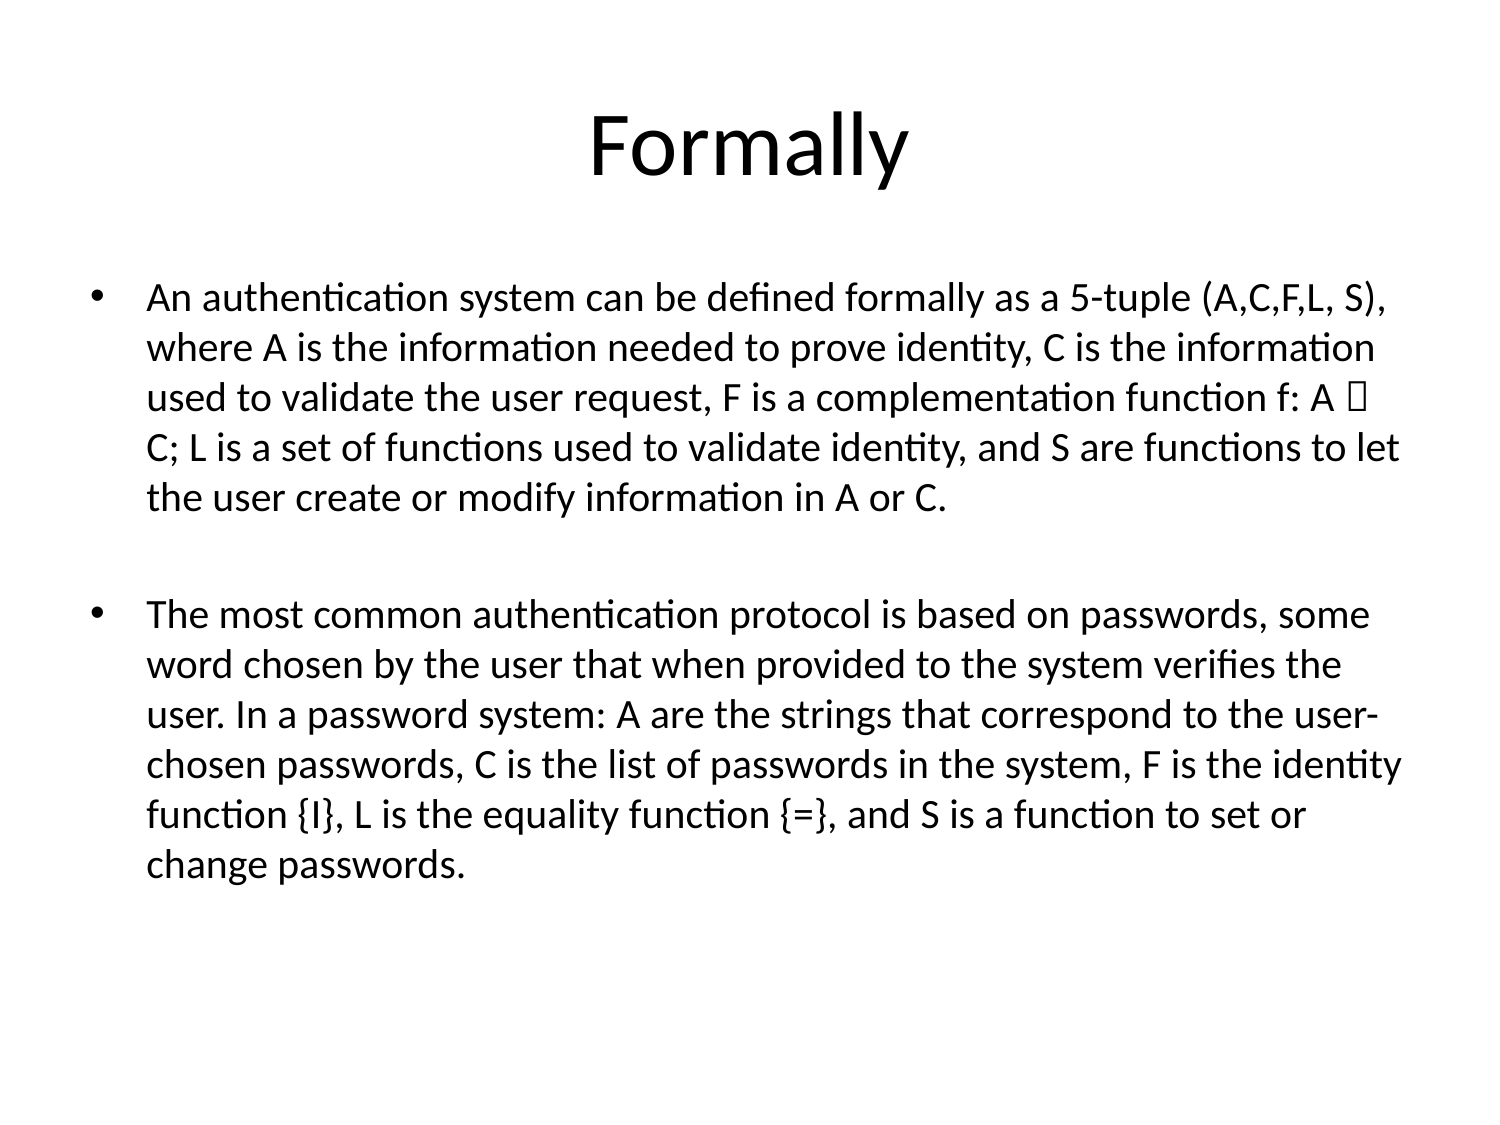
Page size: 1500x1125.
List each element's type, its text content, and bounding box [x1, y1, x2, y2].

title Formally [75, 45, 1425, 233]
list An authentication system can be defined formally as a 5-tuple (A,C,F,L, S), where A is the information needed to prove identity, C is the information used to validate the user request, F is a complementation function f: A  C; L is a set of functions used to validate identity, and S are functions to let the user create or modify information in A or C. The most common authentication protocol is based on passwords, some word chosen by the user that when provided to the system verifies the user. In a password system: A are the strings that correspond to the user-chosen passwords, C is the list of passwords in the system, F is the identity function {I}, L is the equality function {=}, and S is a function to set or change passwords. [75, 262, 1425, 1005]
